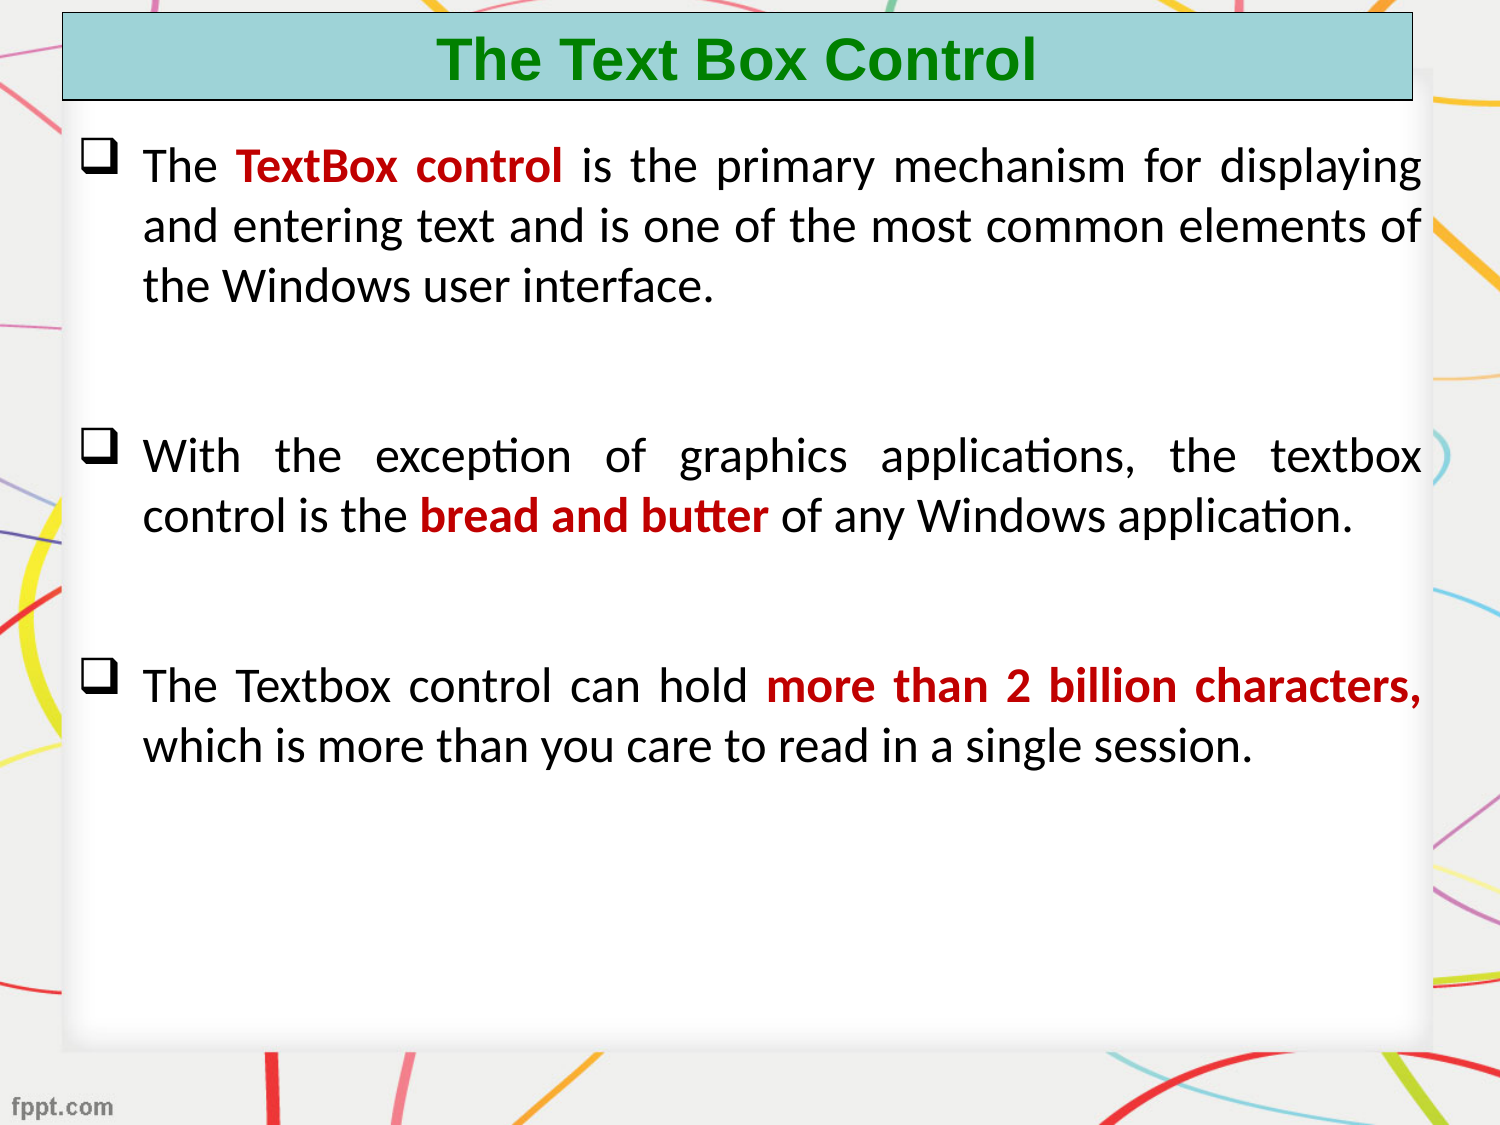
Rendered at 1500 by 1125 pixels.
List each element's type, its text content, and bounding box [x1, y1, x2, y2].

text_box The TextBox control is the primary mechanism for displaying and entering text and is one of the most common elements of the Windows user interface. With the exception of graphics applications, the textbox control is the bread and butter of any Windows application. The Textbox control can hold more than 2 billion characters, which is more than you care to read in a single session. [62, 125, 1438, 865]
picture [0, 0, 1500, 1125]
title The Text Box Control [62, 12, 1413, 101]
